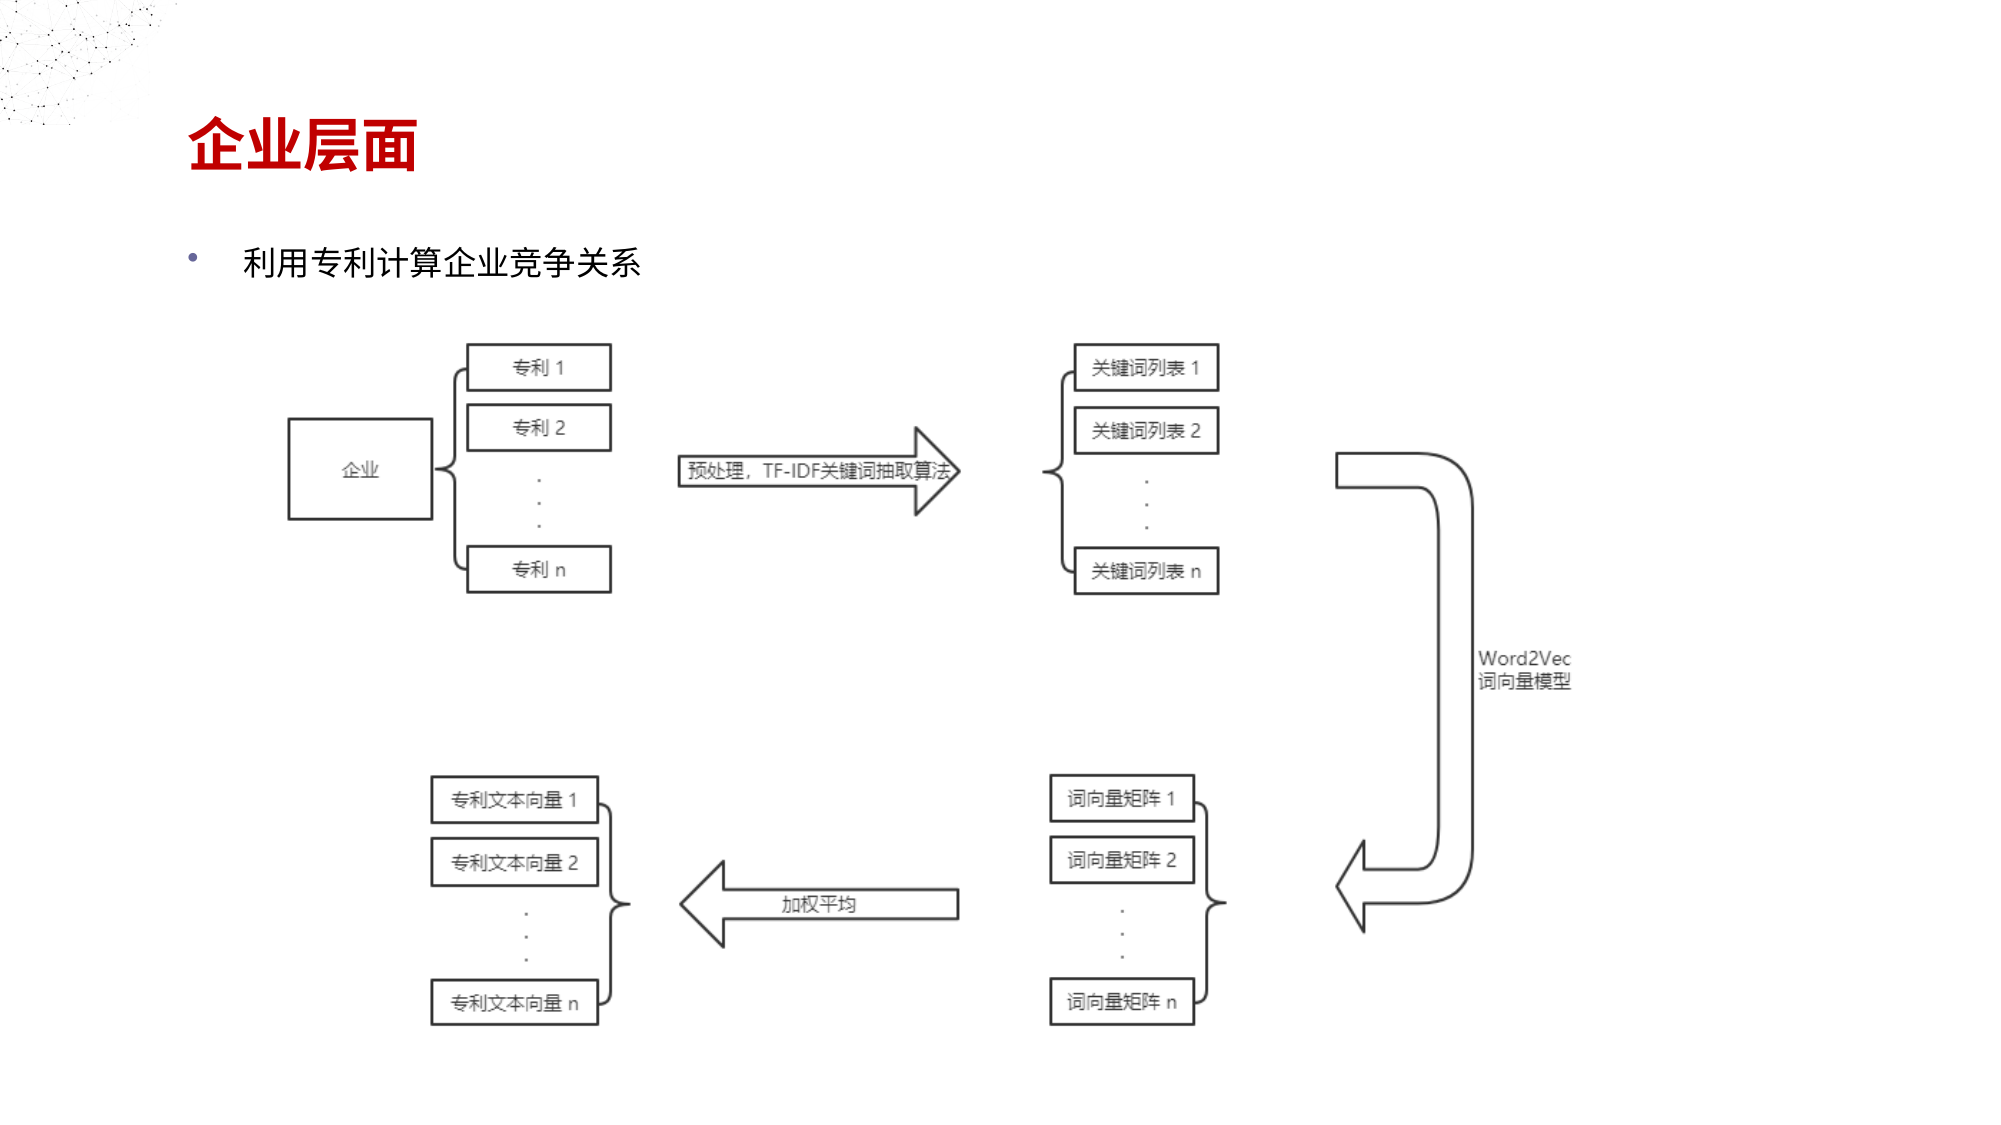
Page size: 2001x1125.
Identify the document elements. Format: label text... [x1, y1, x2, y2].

picture [0, 0, 186, 139]
text_box 企业层面 [172, 79, 818, 185]
picture [261, 289, 1620, 1059]
text_box 利用专利计算企业竞争关系 [172, 214, 1733, 1125]
